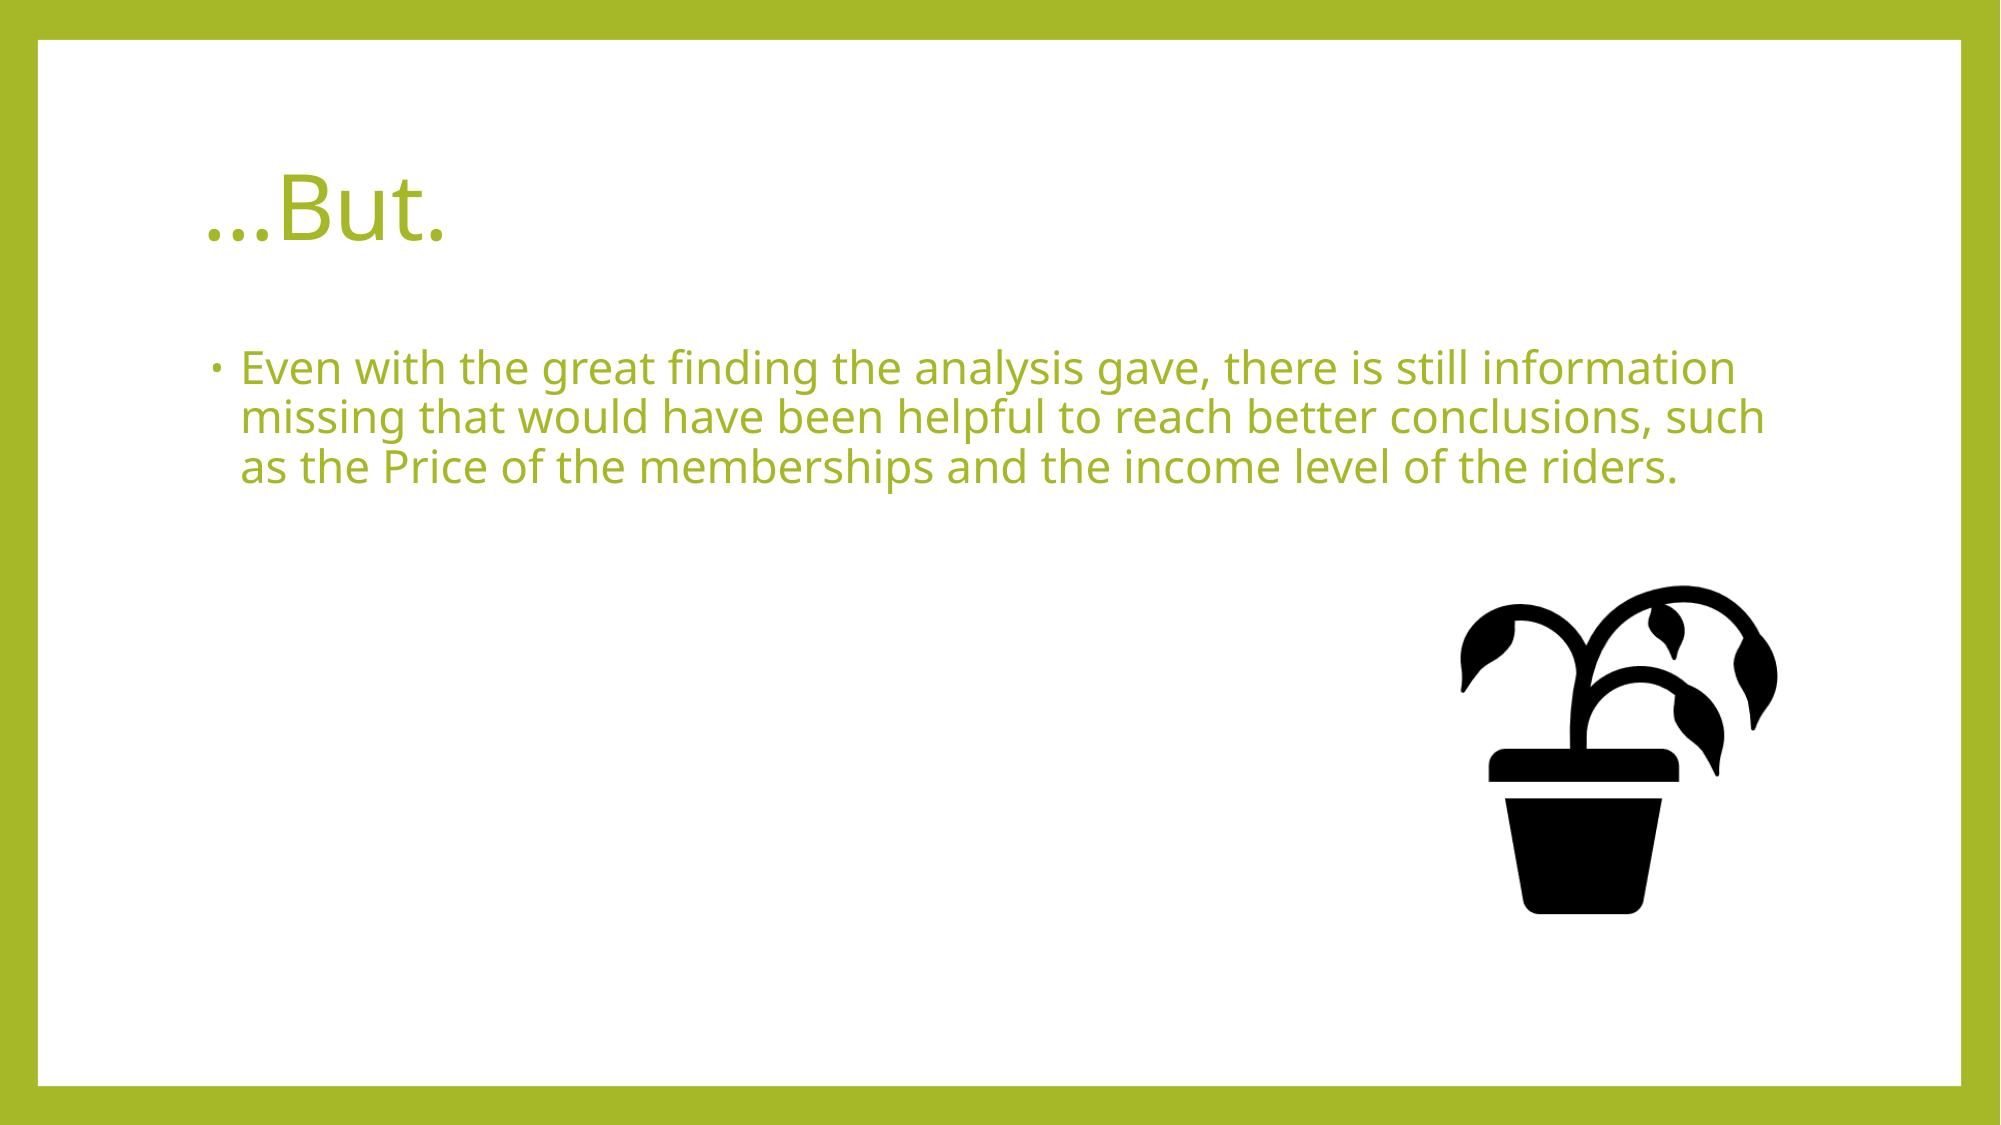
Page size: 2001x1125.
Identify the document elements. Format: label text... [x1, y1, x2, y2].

list Even with the great finding the analysis gave, there is still information missing that would have been helpful to reach better conclusions, such as the Price of the memberships and the income level of the riders. [187, 337, 1808, 1000]
title …But. [187, 99, 1808, 323]
picture [1411, 542, 1808, 939]
